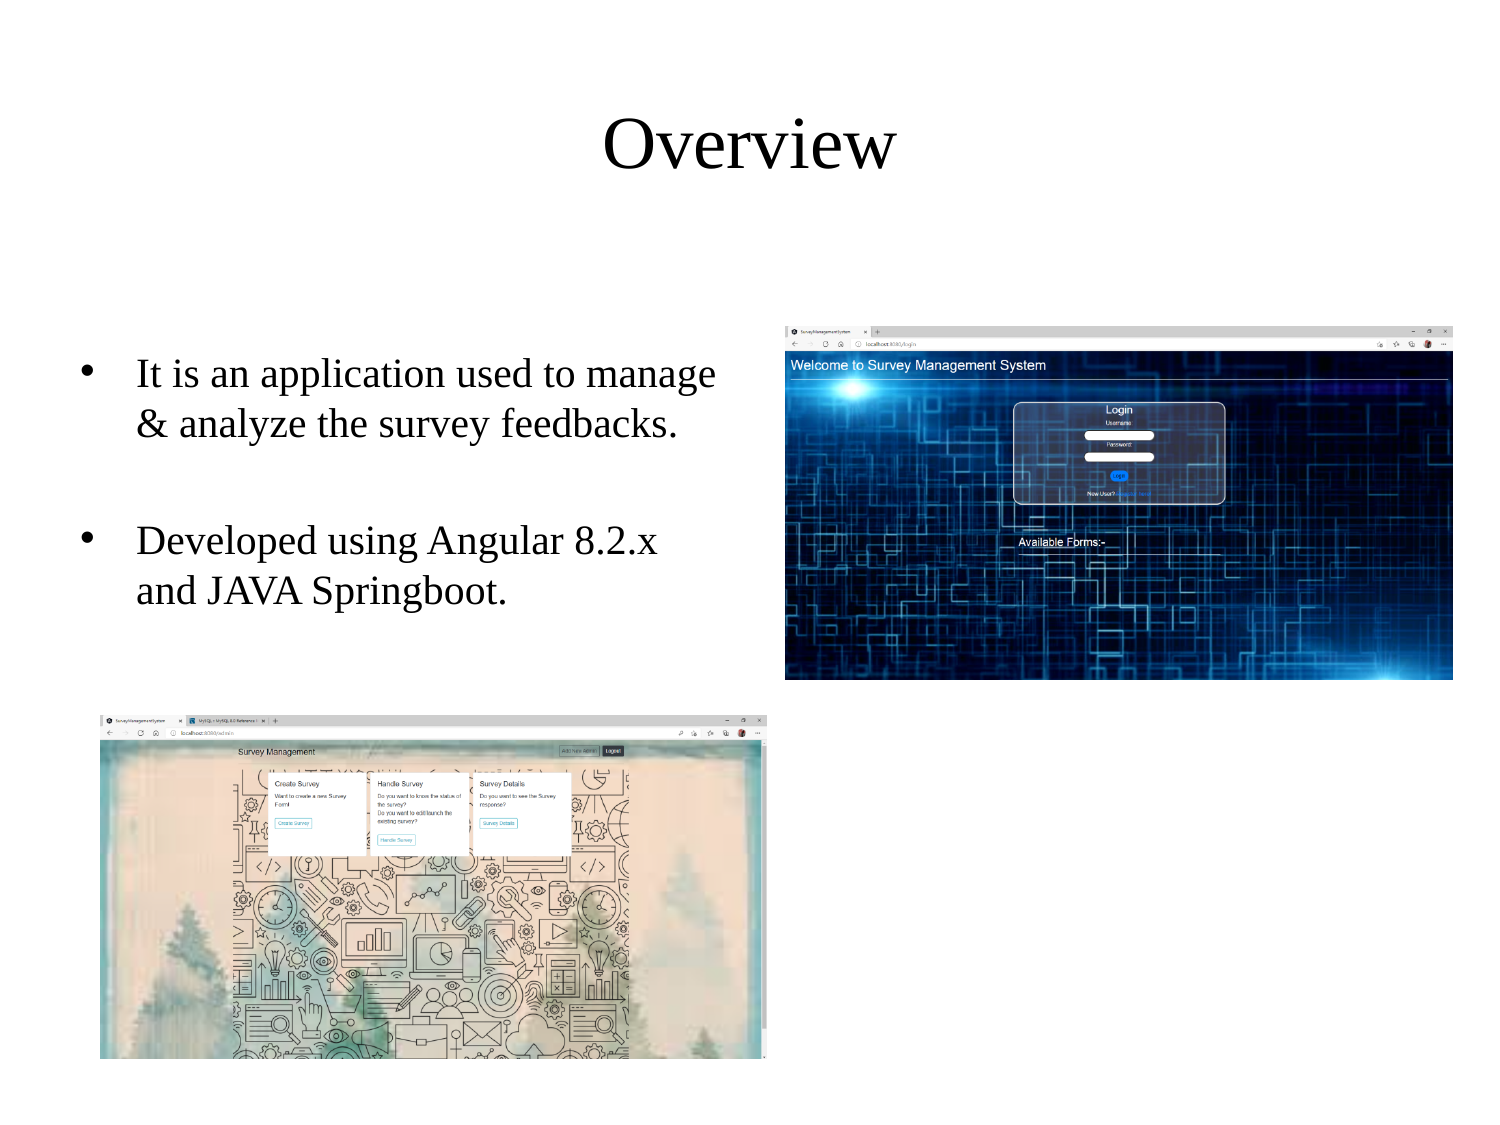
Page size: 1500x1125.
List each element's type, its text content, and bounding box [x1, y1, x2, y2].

picture [785, 325, 1453, 680]
picture [100, 715, 767, 1059]
title Overview [75, 45, 1425, 233]
list It is an application used to manage & analyze the survey feedbacks. Developed using Angular 8.2.x and JAVA Springboot. [64, 338, 740, 740]
